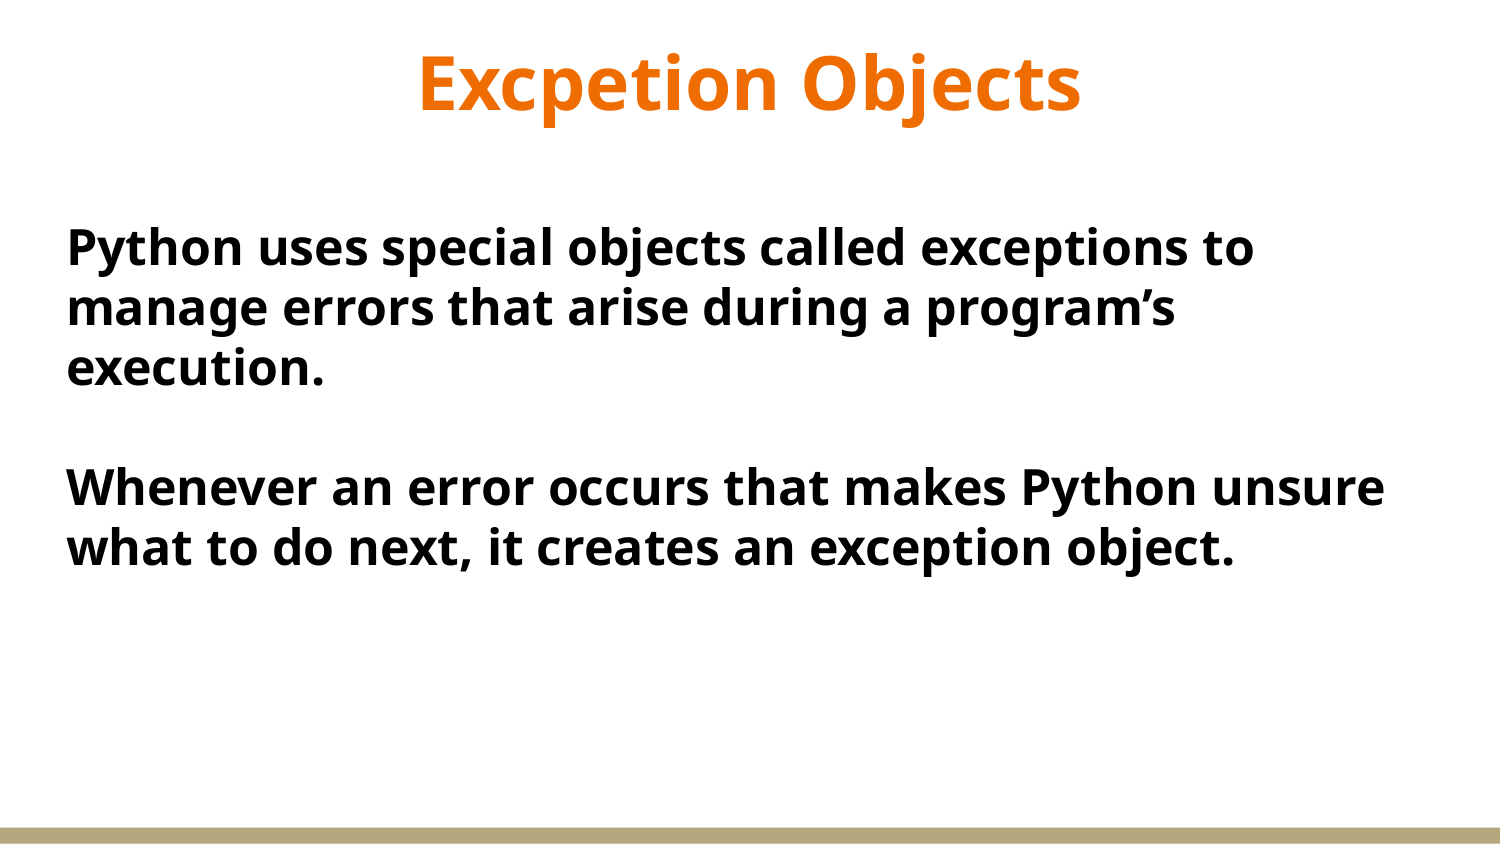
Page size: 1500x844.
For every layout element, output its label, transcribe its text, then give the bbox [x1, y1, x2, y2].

title Excpetion Objects Python uses special objects called exceptions to manage errors that arise during a program’s execution. Whenever an error occurs that makes Python unsure what to do next, it creates an exception object. [51, 26, 1449, 585]
